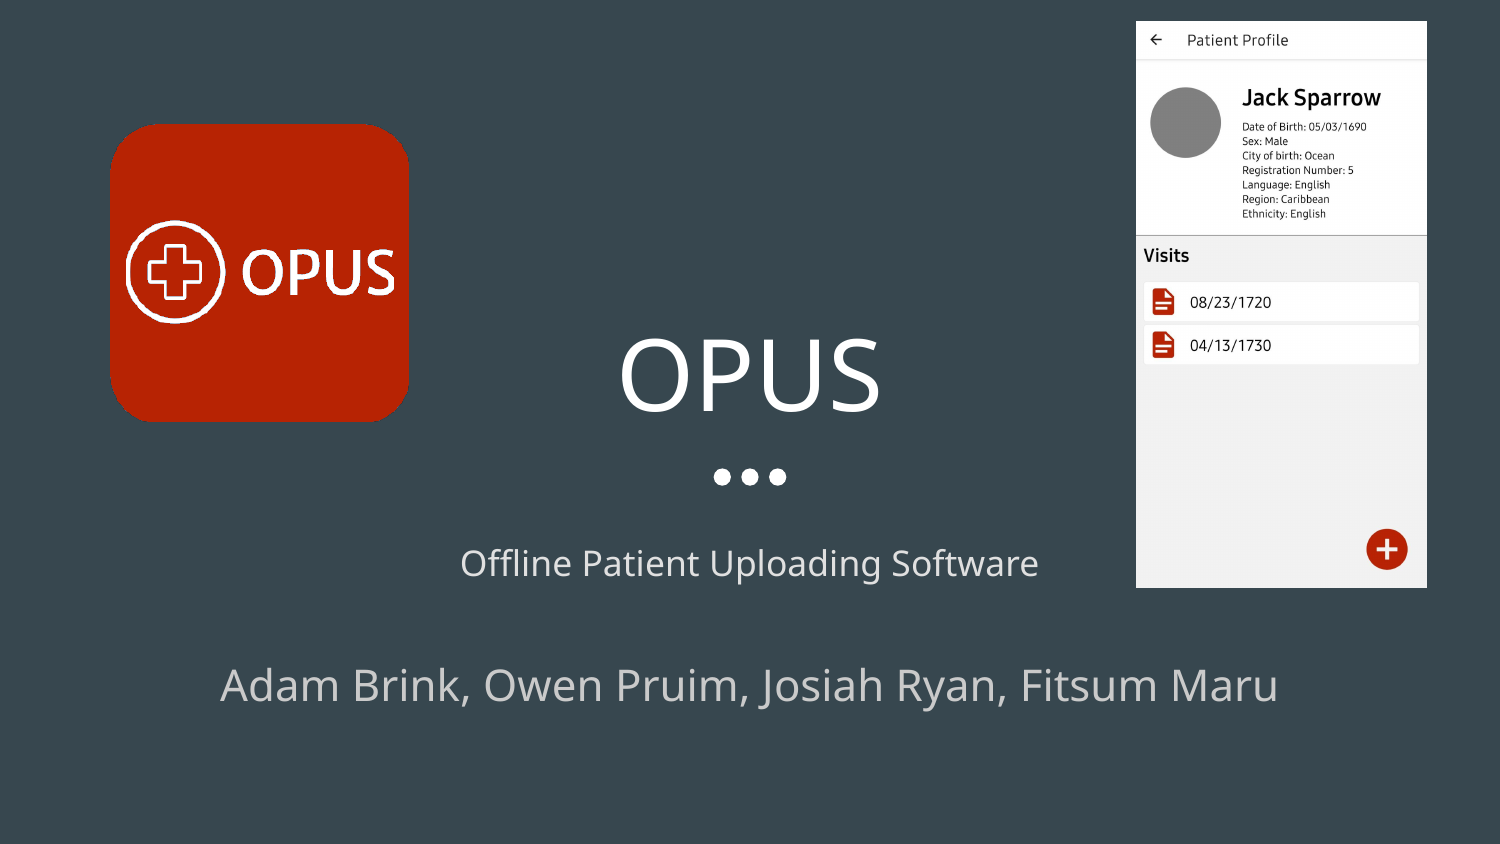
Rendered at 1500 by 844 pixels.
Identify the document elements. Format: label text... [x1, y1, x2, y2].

title OPUS [110, 162, 1131, 447]
picture [109, 124, 409, 422]
subtitle Adam Brink, Owen Pruim, Josiah Ryan, Fitsum Maru [110, 642, 1390, 773]
picture [1136, 20, 1427, 588]
text_box Offline Patient Uploading Software [315, 525, 1185, 598]
